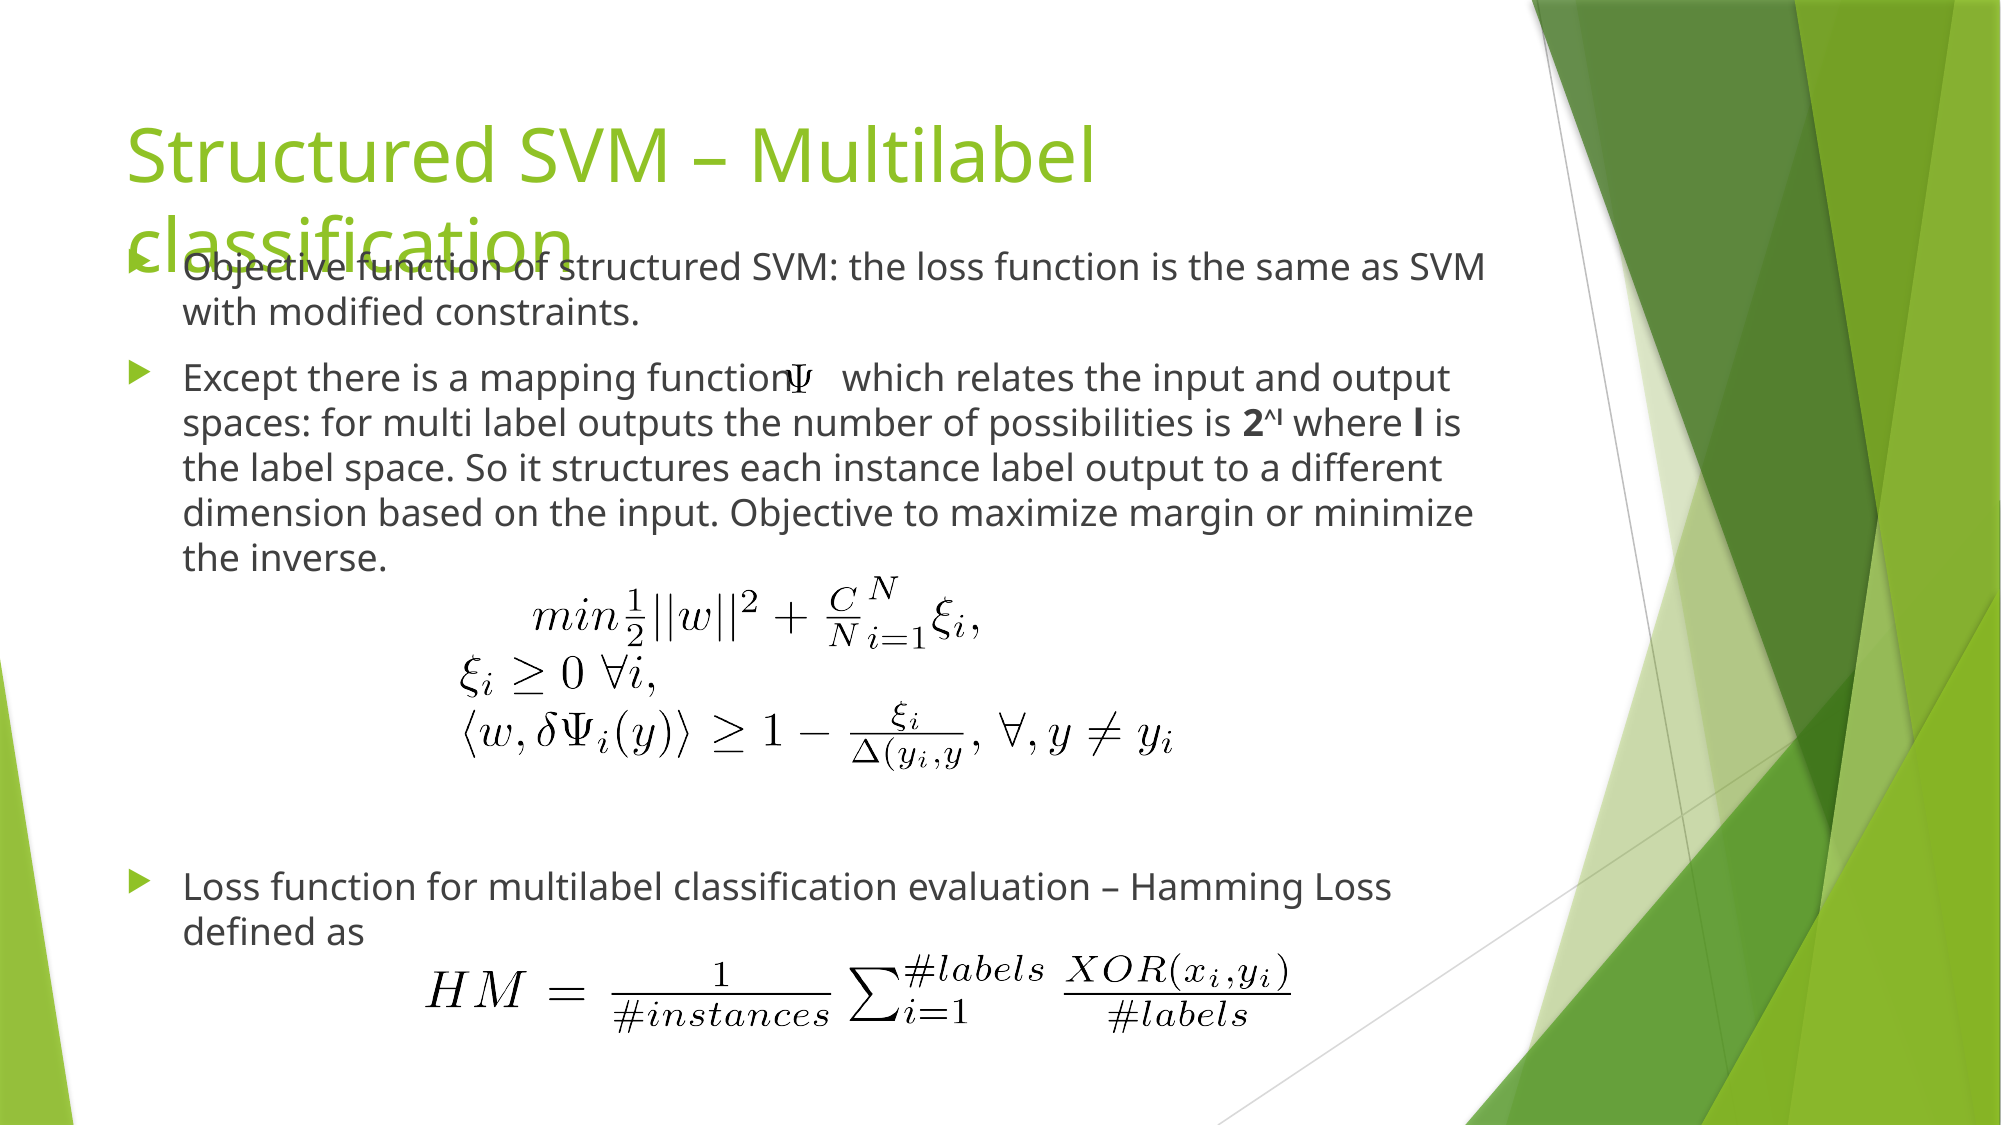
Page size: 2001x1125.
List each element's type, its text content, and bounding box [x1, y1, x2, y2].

list Objective function of structured SVM: the loss function is the same as SVM with modified constraints. Except there is a mapping function which relates the input and output spaces: for multi label outputs the number of possibilities is 2^l where l is the label space. So it structures each instance label output to a different dimension based on the input. Objective to maximize margin or minimize the inverse. Loss function for multilabel classification evaluation – Hamming Loss defined as [111, 235, 1522, 1060]
picture [424, 953, 1291, 1034]
picture [460, 576, 1173, 772]
picture [784, 363, 814, 394]
title Structured SVM – Multilabel classification [111, 99, 1522, 235]
